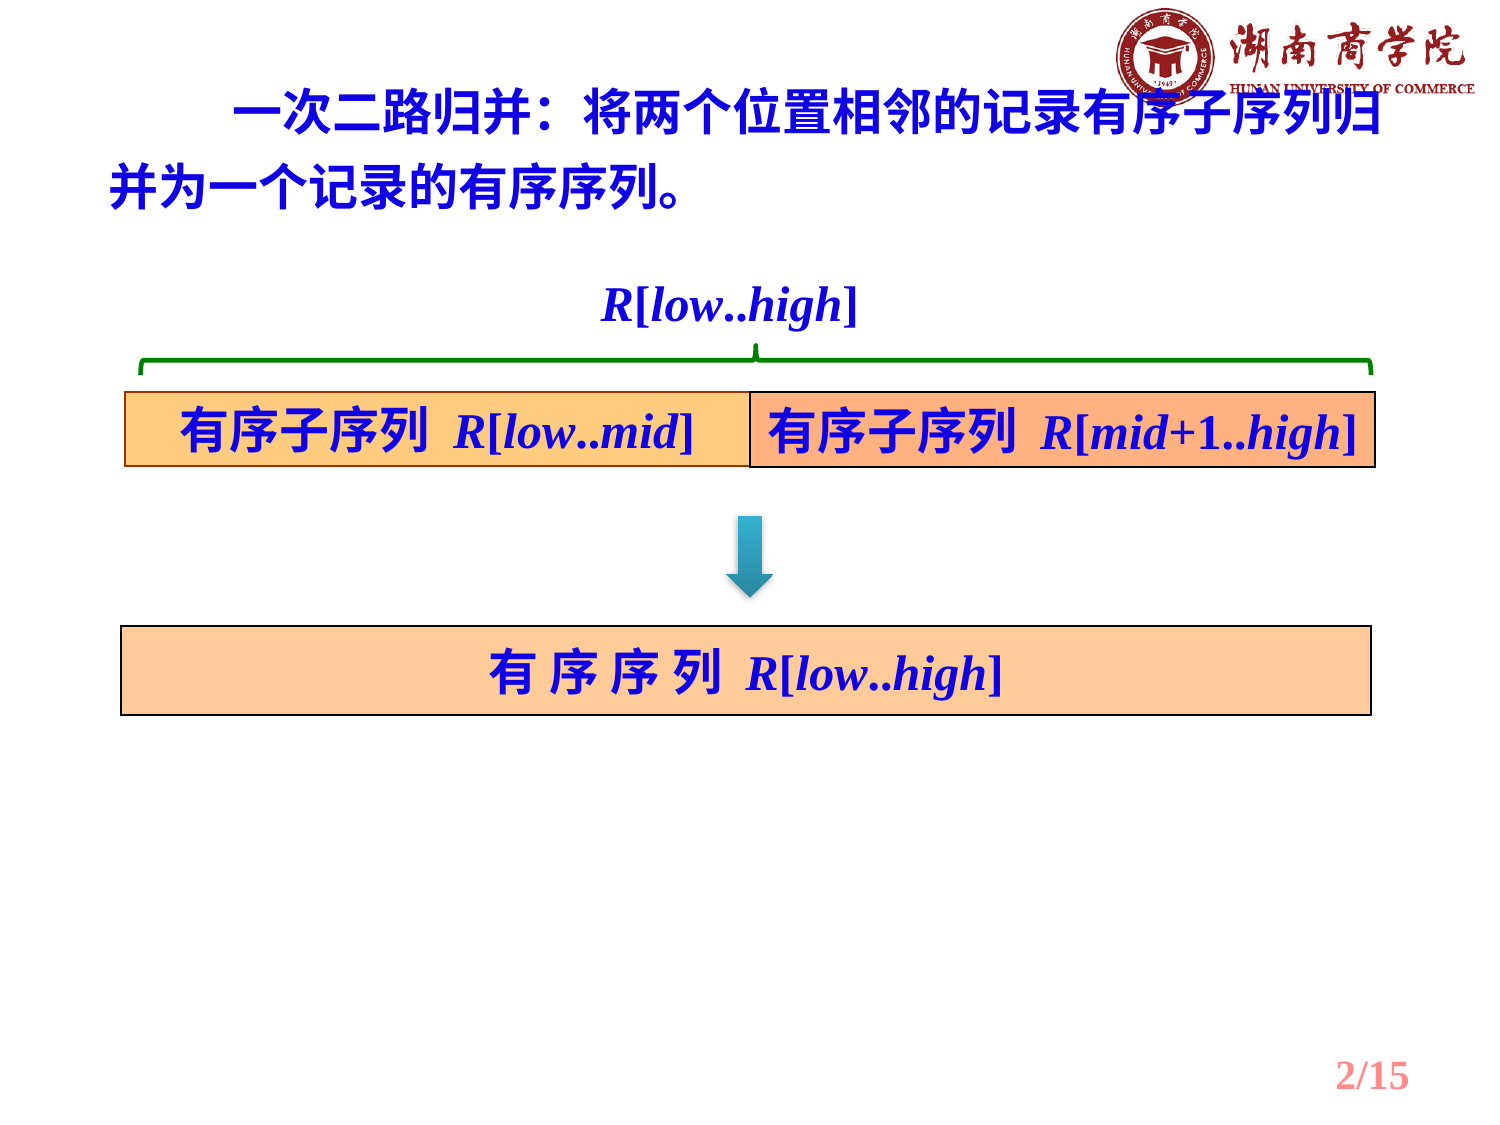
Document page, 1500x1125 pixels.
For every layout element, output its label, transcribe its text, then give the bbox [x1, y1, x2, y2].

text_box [120, 263, 1376, 715]
text_box 一次二路归并：将两个位置相邻的记录有序子序列归并为一个记录的有序序列。 [93, 58, 1409, 224]
picture [1086, 0, 1500, 113]
slide_number 2/15 [1074, 1042, 1425, 1103]
